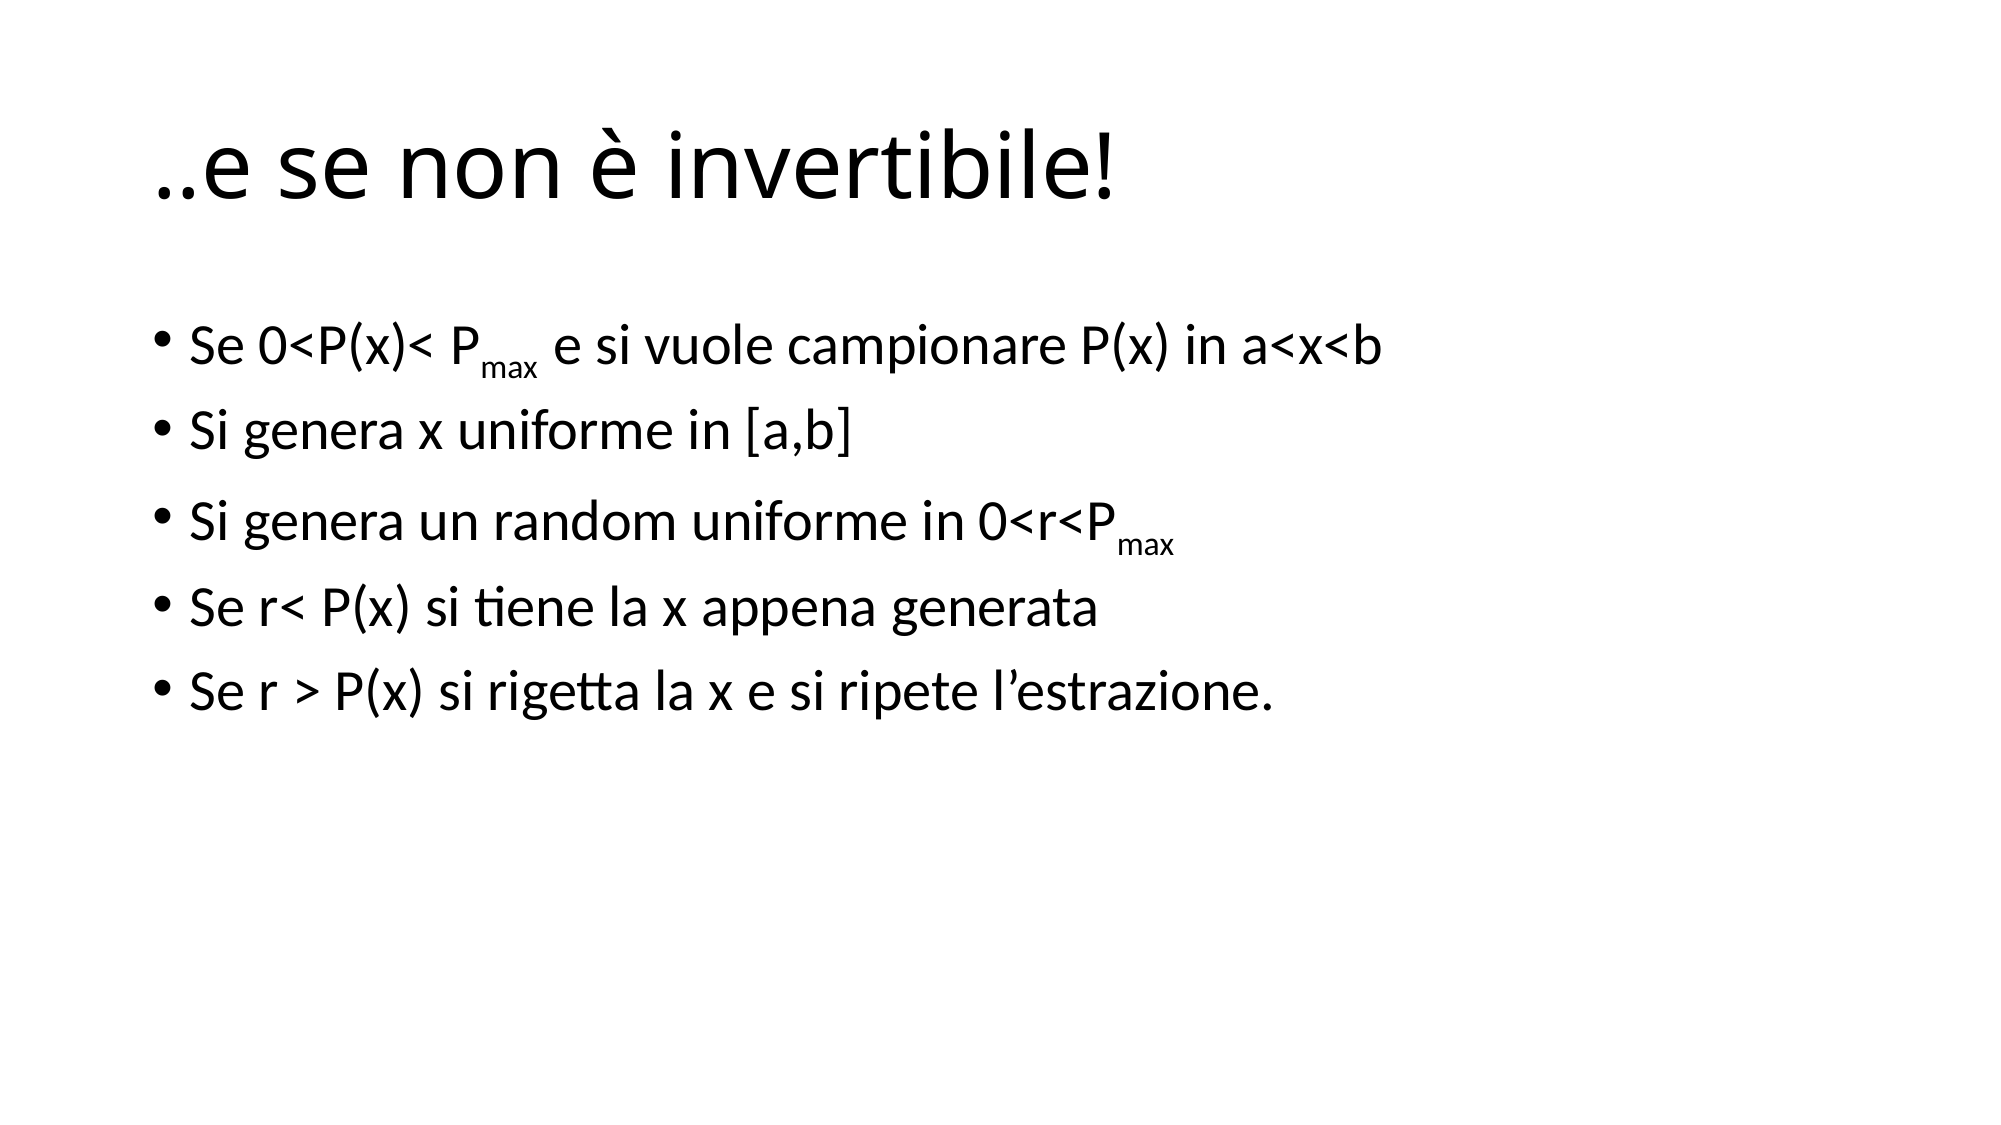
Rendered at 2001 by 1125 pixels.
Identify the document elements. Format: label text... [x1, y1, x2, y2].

list Se 0<P(x)< Pmax e si vuole campionare P(x) in a<x<b Si genera x uniforme in [a,b] Si genera un random uniforme in 0<r<Pmax Se r< P(x) si tiene la x appena generata Se r > P(x) si rigetta la x e si ripete l’estrazione. [137, 299, 1863, 1014]
title ..e se non è invertibile! [137, 59, 1863, 278]
